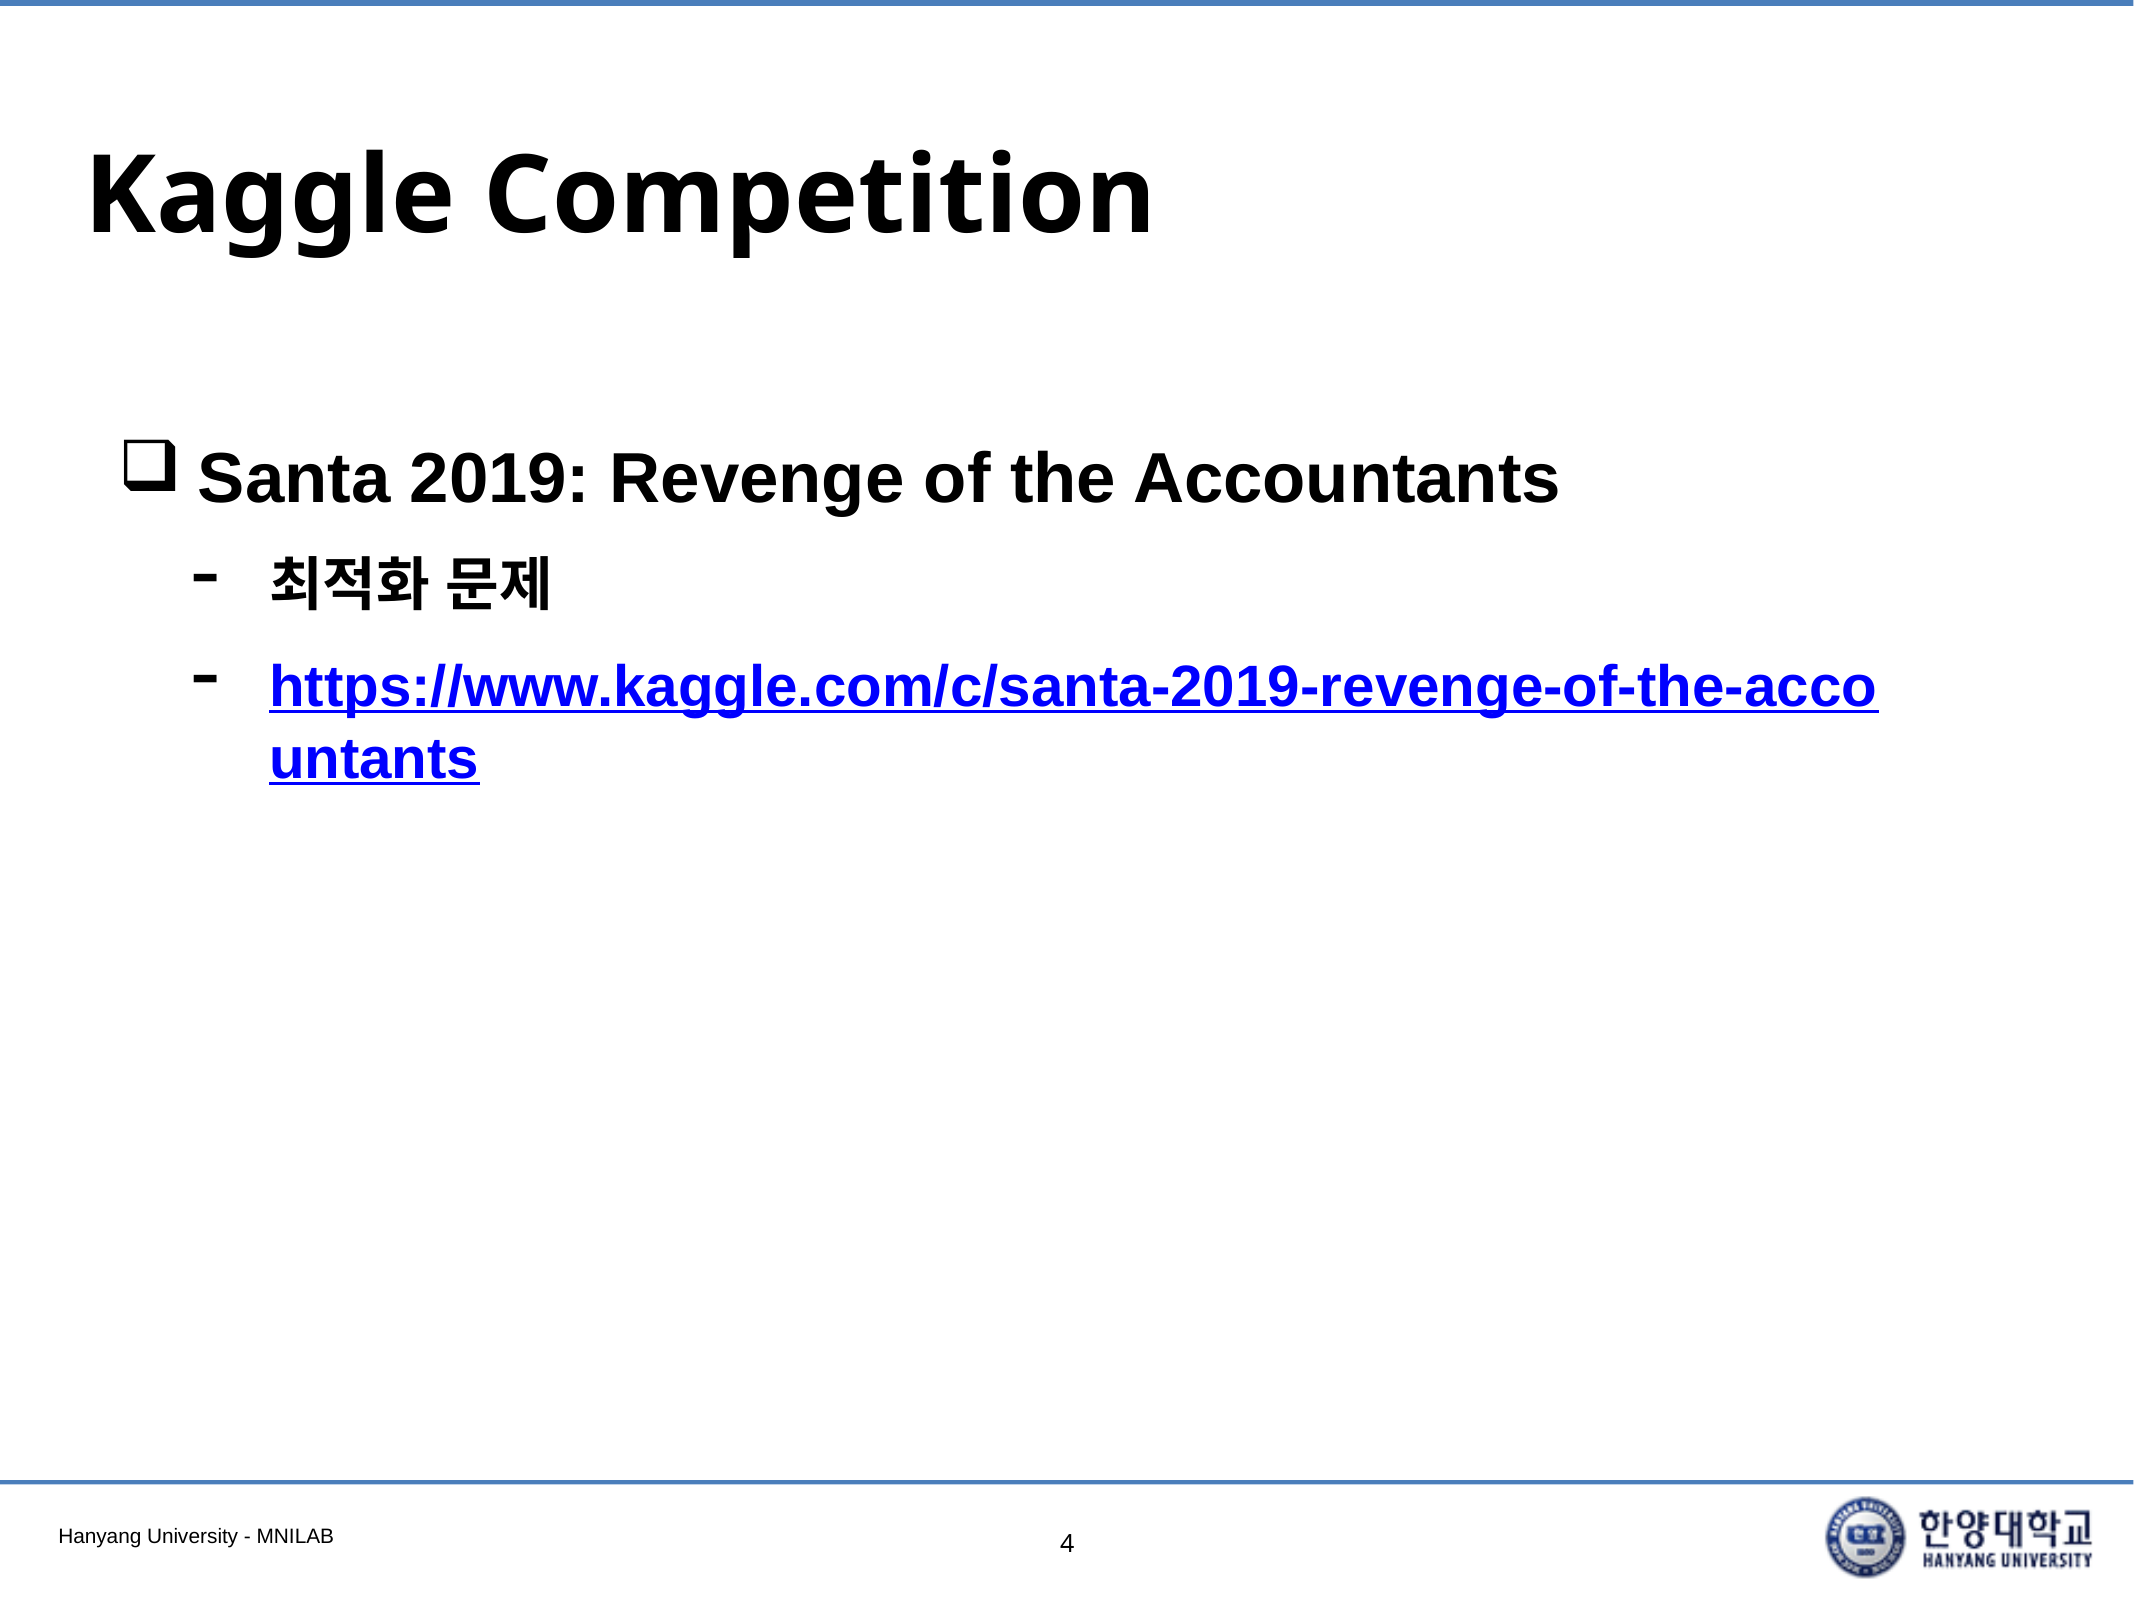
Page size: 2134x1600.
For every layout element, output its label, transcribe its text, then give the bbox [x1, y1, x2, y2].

slide_number 4 [1037, 1518, 1098, 1567]
title Kaggle Competition [75, 41, 2058, 338]
list Santa 2019: Revenge of the Accountants 최적화 문제 https://www.kaggle.com/c/santa-2019-revenge-of-the-accountants [109, 406, 1904, 1396]
picture [1797, 1495, 2128, 1581]
